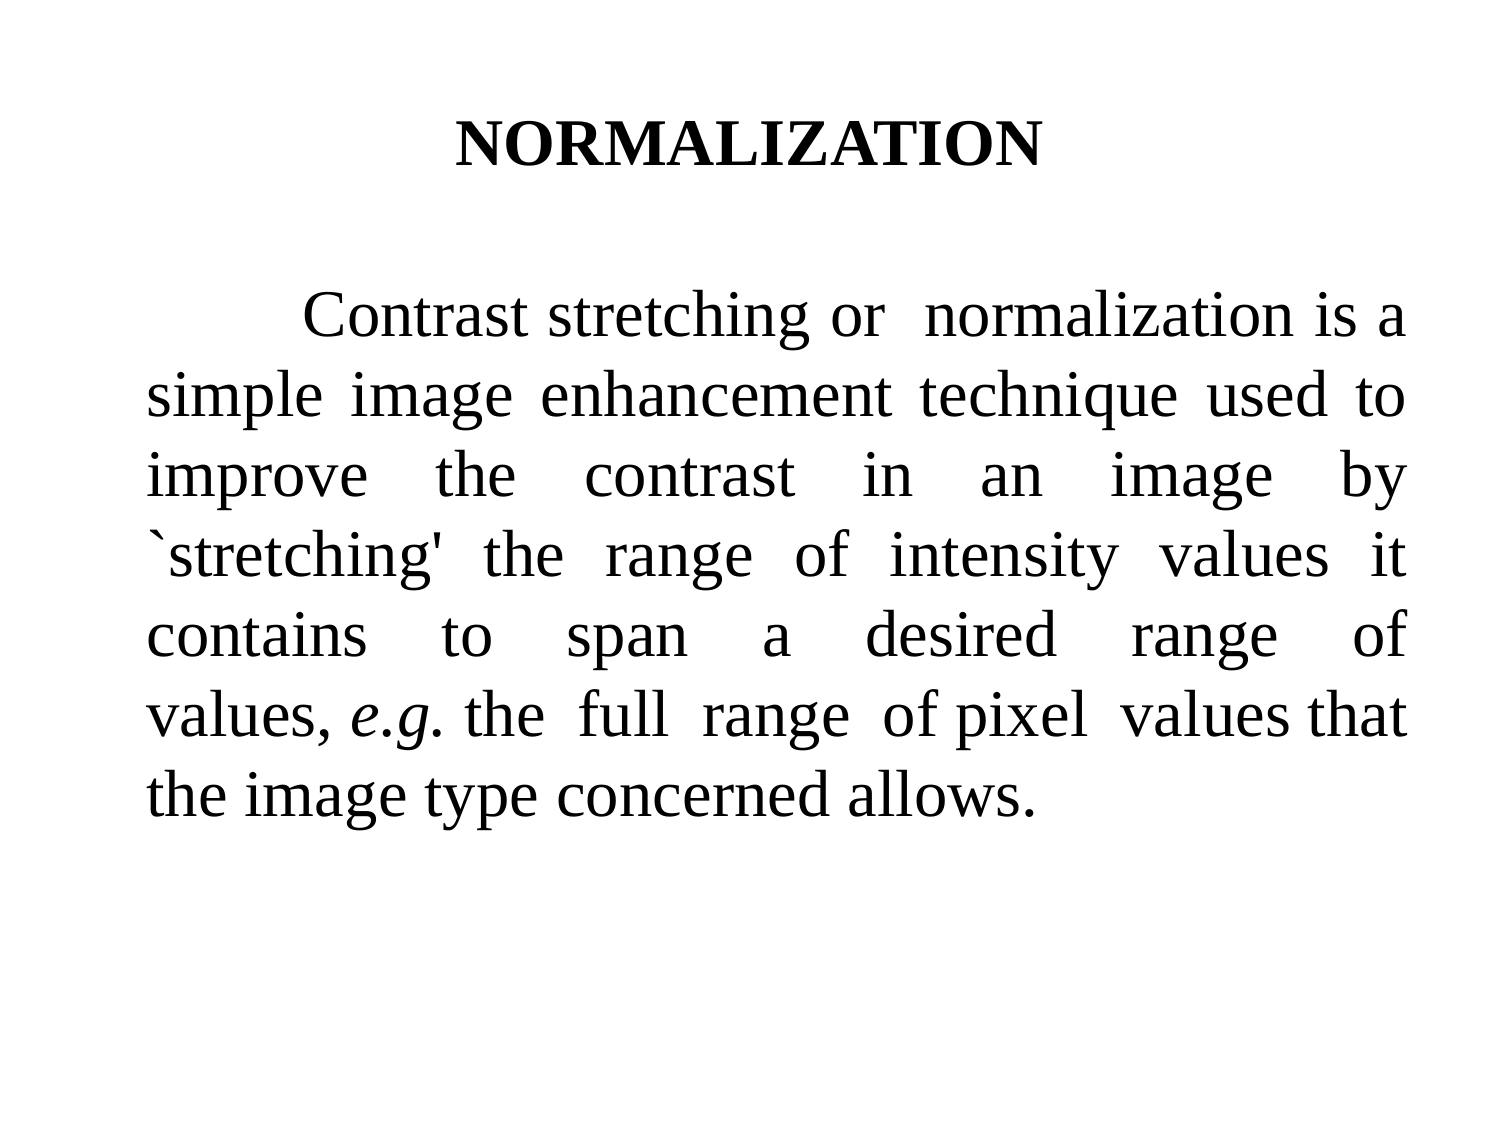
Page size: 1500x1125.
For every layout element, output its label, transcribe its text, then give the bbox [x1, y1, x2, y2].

list Contrast stretching or normalization is a simple image enhancement technique used to improve the contrast in an image by `stretching' the range of intensity values it contains to span a desired range of values, e.g. the full range of pixel values that the image type concerned allows. [75, 262, 1425, 1005]
title NORMALIZATION [75, 45, 1425, 233]
